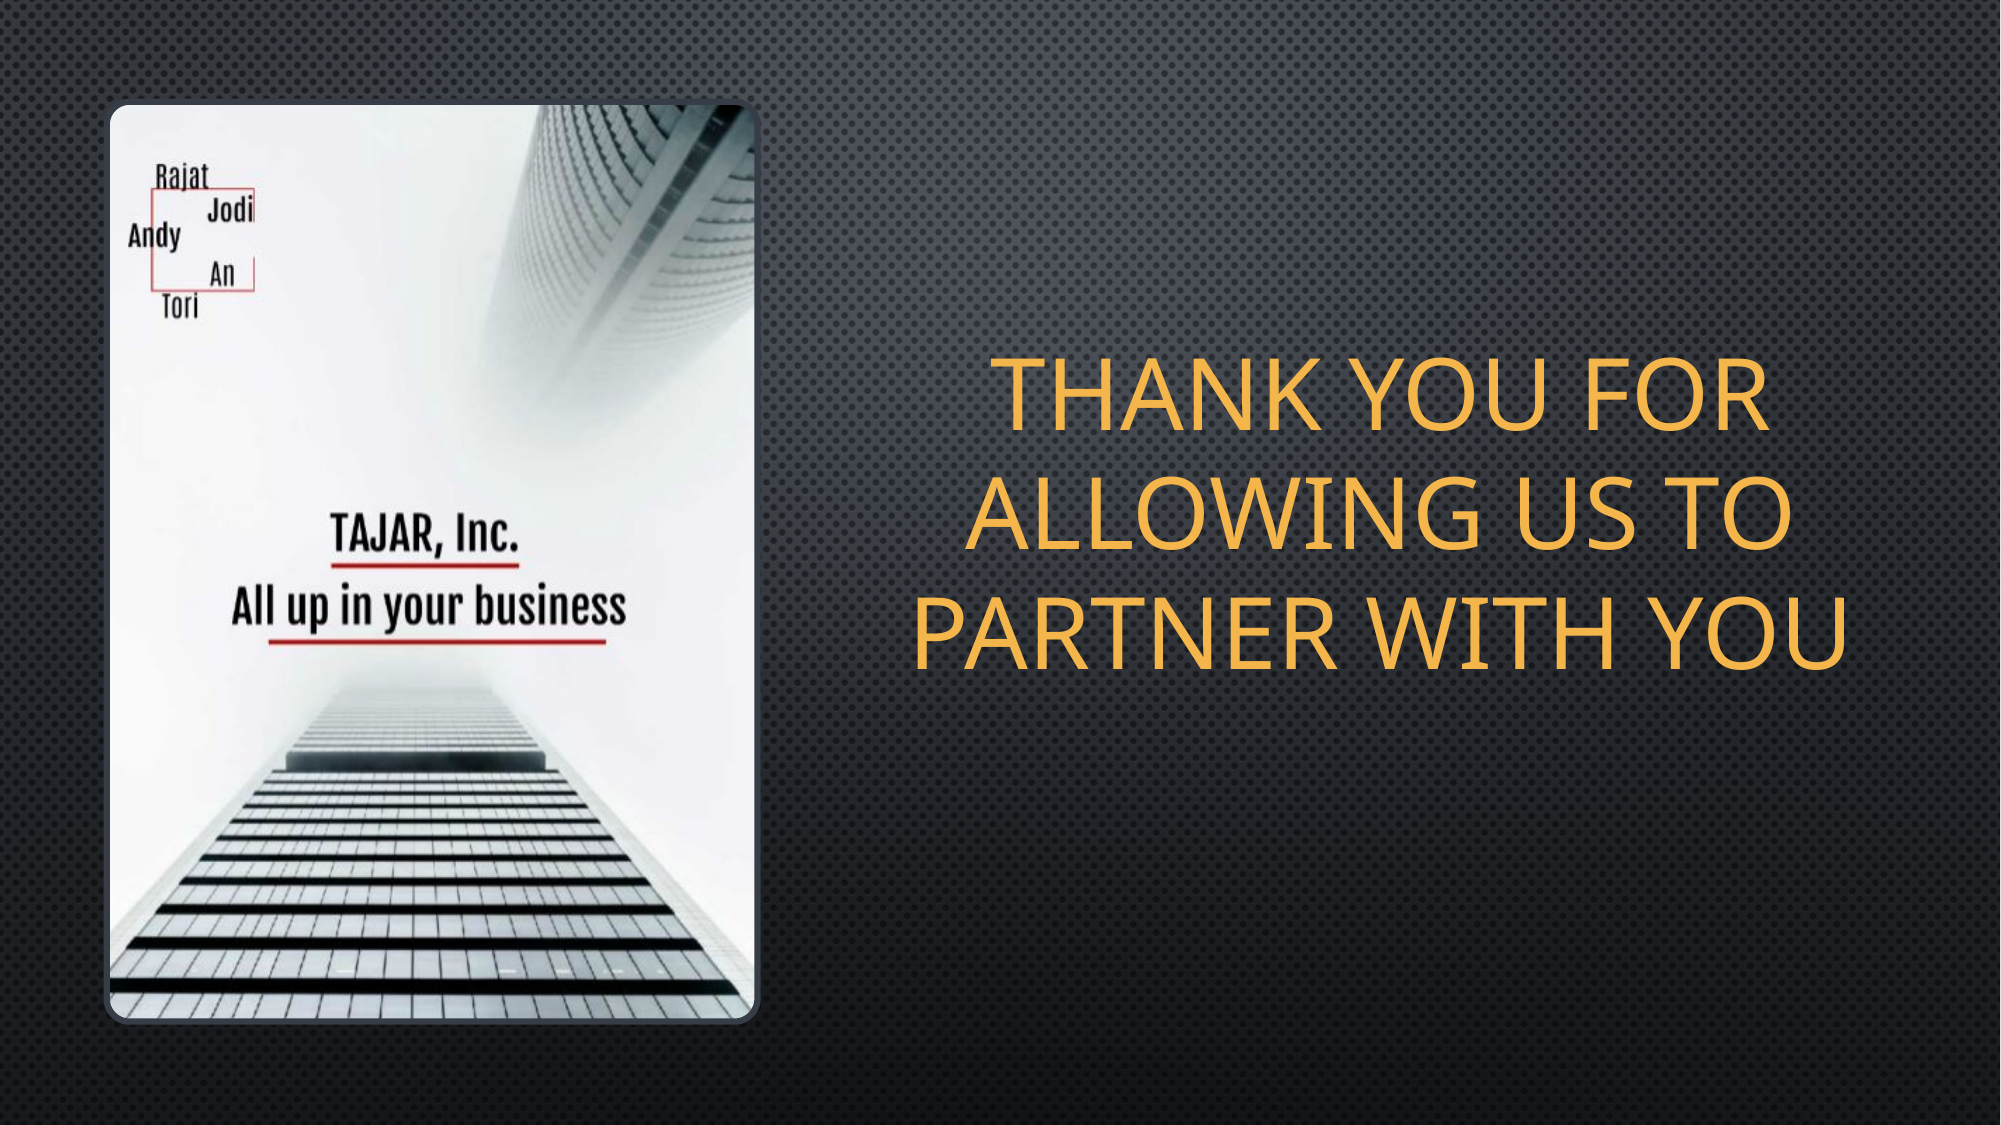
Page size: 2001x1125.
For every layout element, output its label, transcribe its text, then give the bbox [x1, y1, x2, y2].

title Thank You for allowing us to partner with you [870, 99, 1892, 698]
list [106, 101, 758, 1022]
